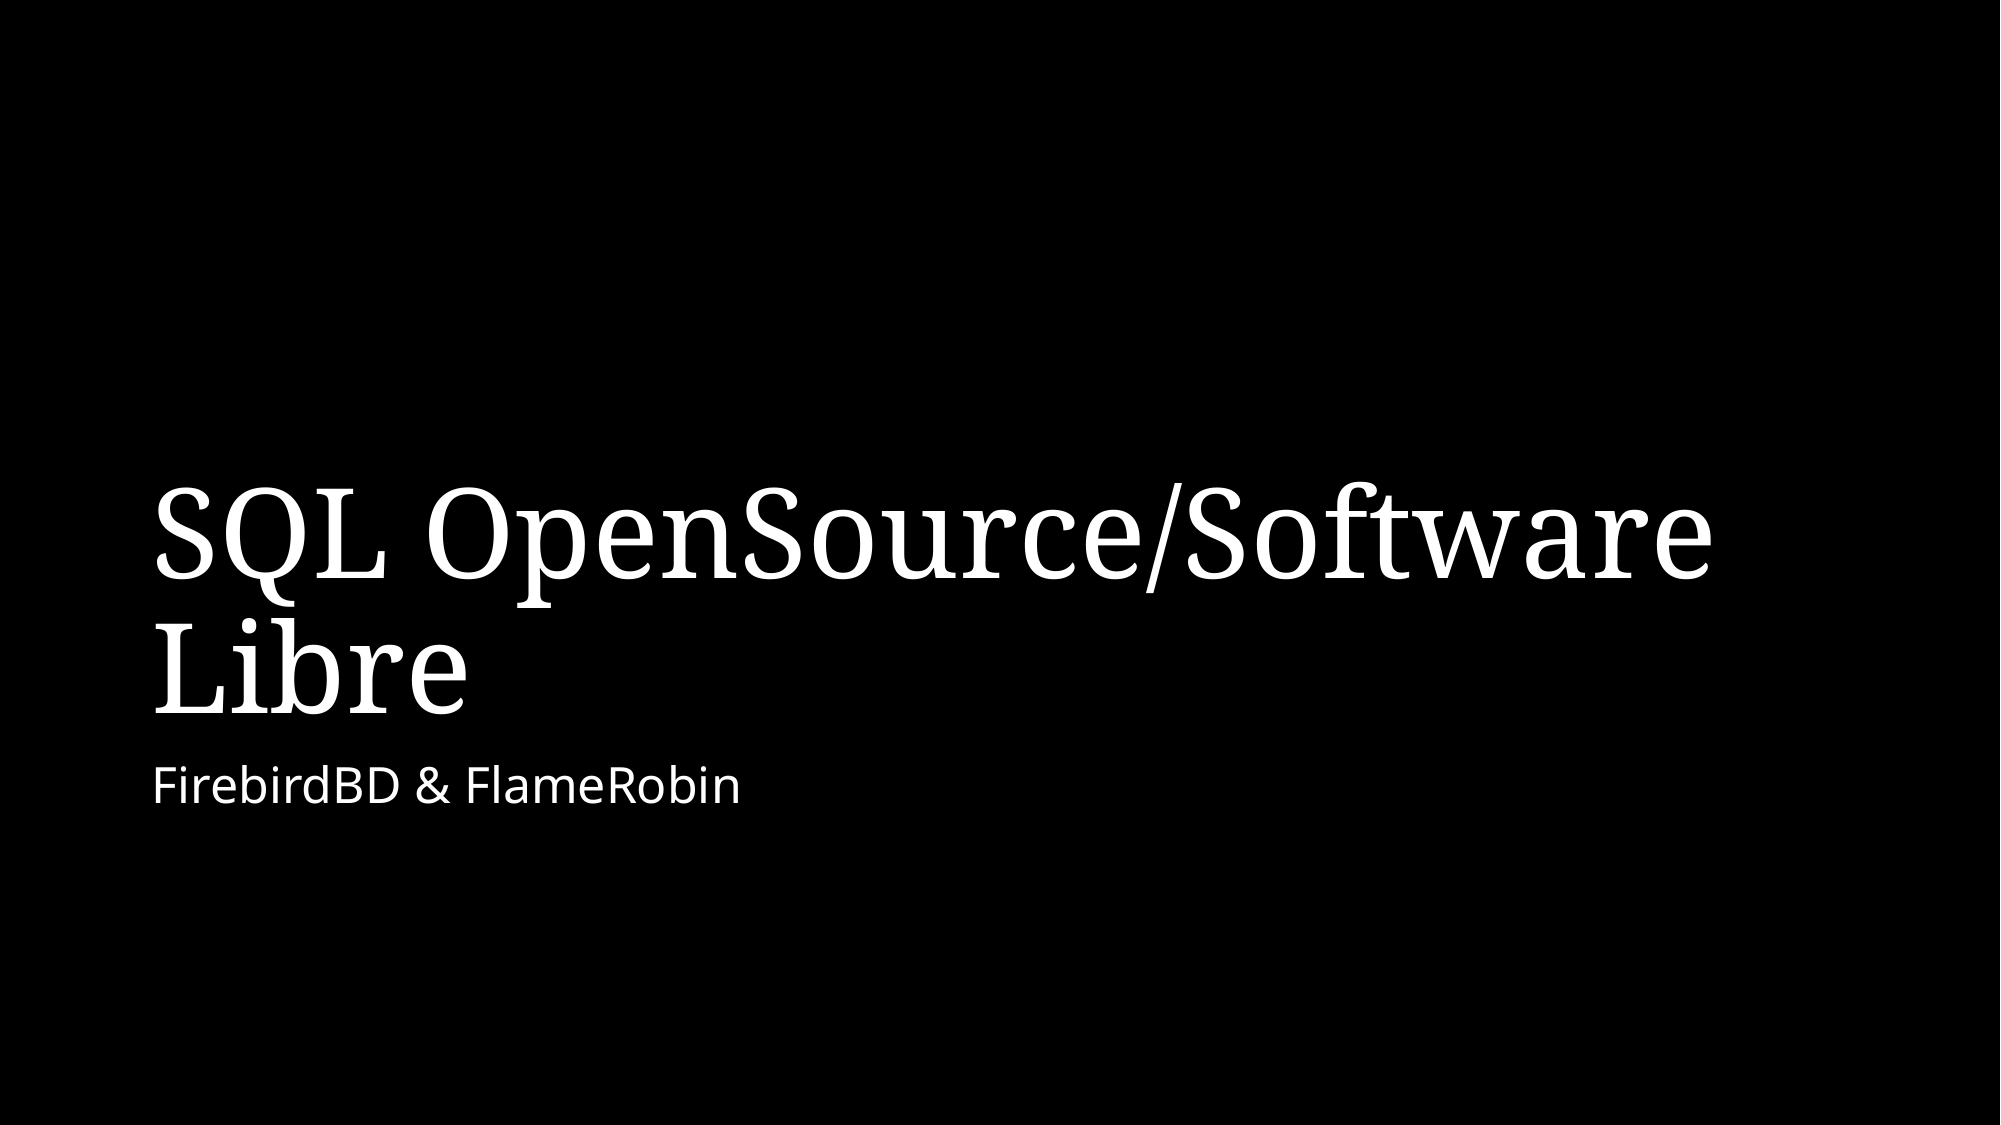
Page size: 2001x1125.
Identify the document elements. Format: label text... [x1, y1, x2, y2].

list FirebirdBD & FlameRobin [136, 752, 1862, 999]
title SQL OpenSource/Software Libre [136, 280, 1862, 749]
